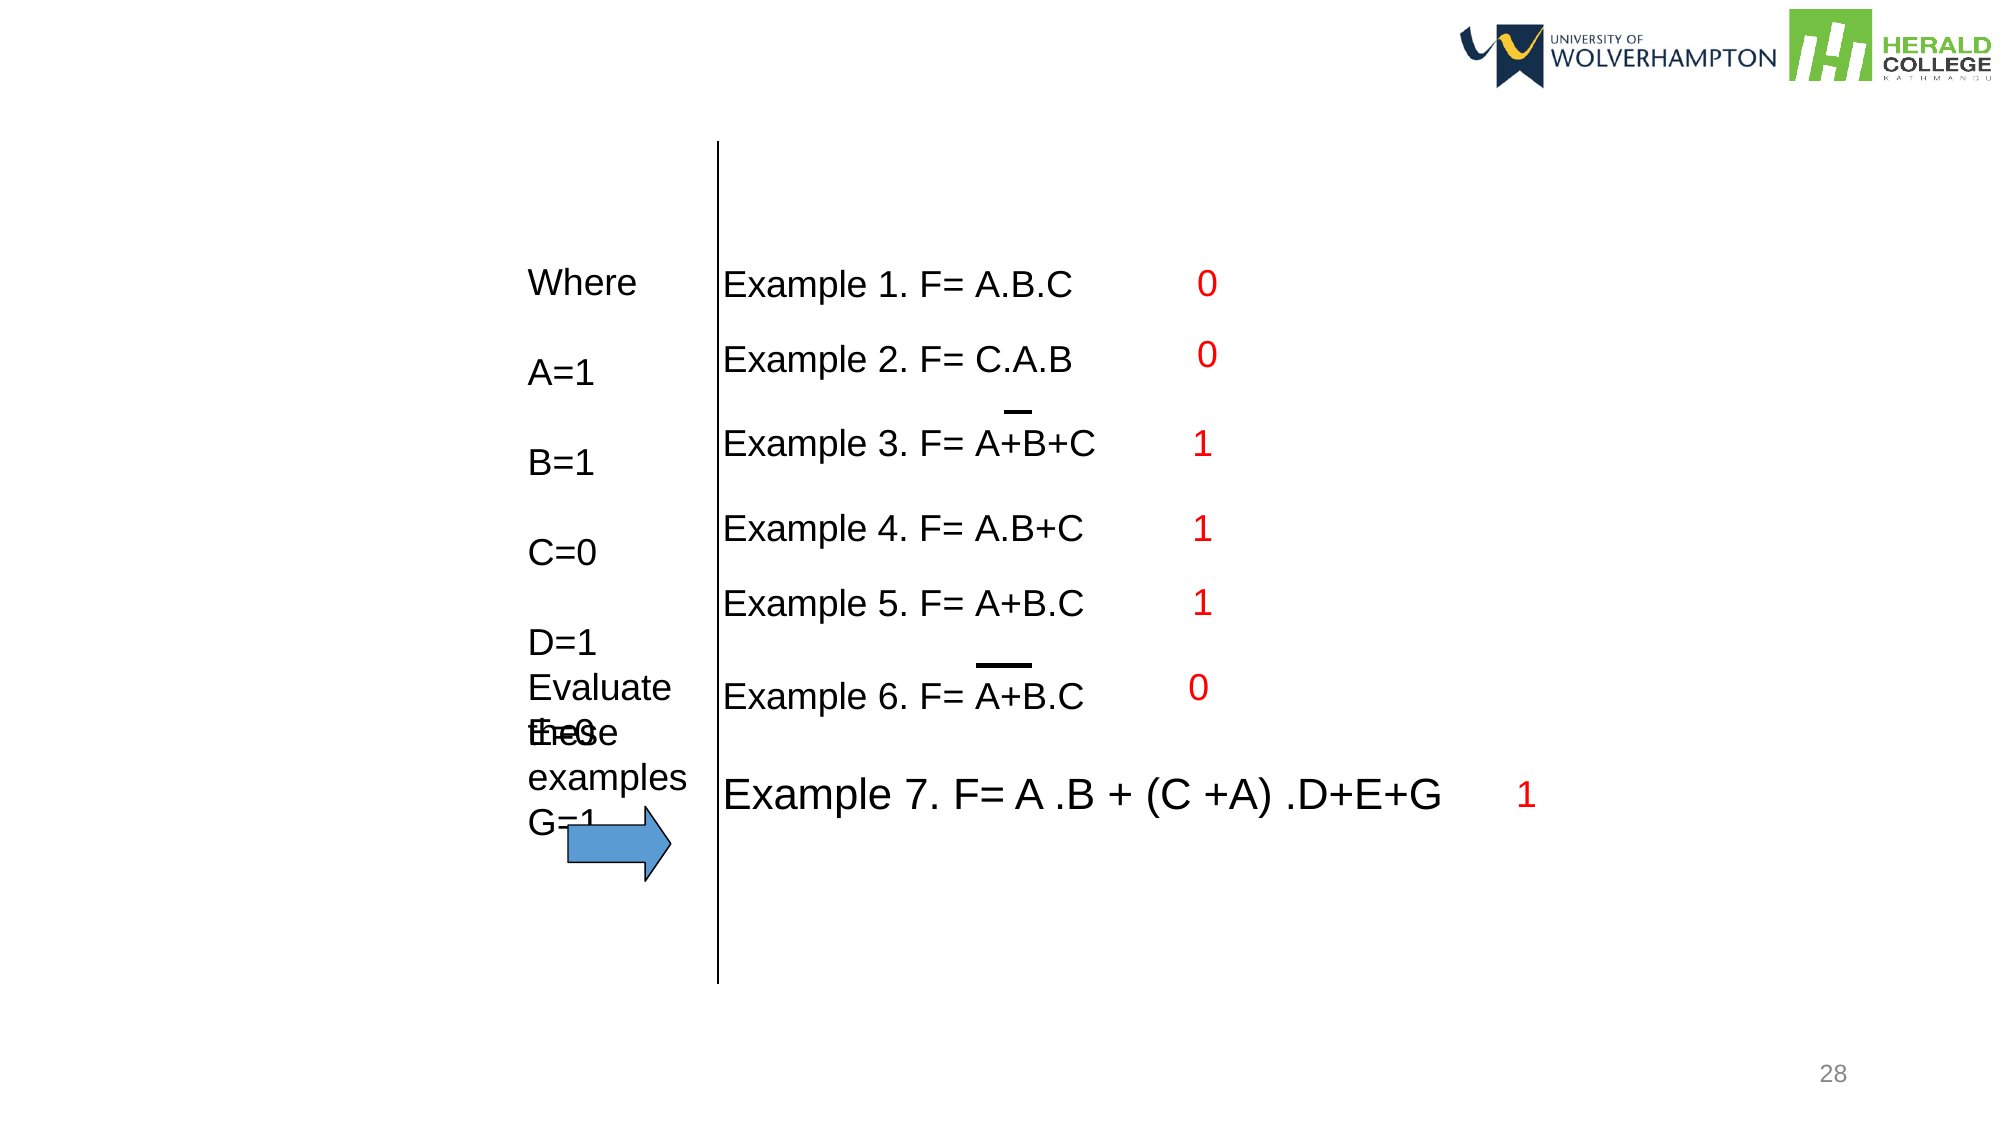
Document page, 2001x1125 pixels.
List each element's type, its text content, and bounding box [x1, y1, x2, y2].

text_box Example 6. F= A+B.C [720, 670, 1086, 718]
text_box A=1 B=1 C=0 D=1 E=0 G=1 [525, 345, 602, 660]
text_box A=1 B=1 C=0 D=1 E=0 G=1 [525, 798, 602, 843]
text_box Example 7. F= A .B + (C +A) .D+E+G [720, 763, 1446, 819]
text_box 1 1 [1190, 501, 1216, 623]
text_box Example 3. F= A+B+C [720, 417, 1097, 465]
text_box Where [525, 255, 641, 303]
text_box Example 4. F= A.B+C Example 5. F= A+B.C [720, 501, 1086, 624]
text_box 28 [1813, 1057, 1854, 1125]
text_box 1 [1190, 416, 1216, 464]
text_box Example 1. F= A.B.C Example 2. F= C.A.B [720, 257, 1076, 380]
text_box 0 [1186, 661, 1212, 709]
picture [1449, 9, 1788, 117]
picture [1789, 9, 1991, 81]
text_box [567, 806, 672, 882]
text_box 1 [1513, 767, 1539, 815]
text_box Evaluate these examples [525, 660, 690, 798]
text_box 0 0 [1195, 230, 1221, 375]
